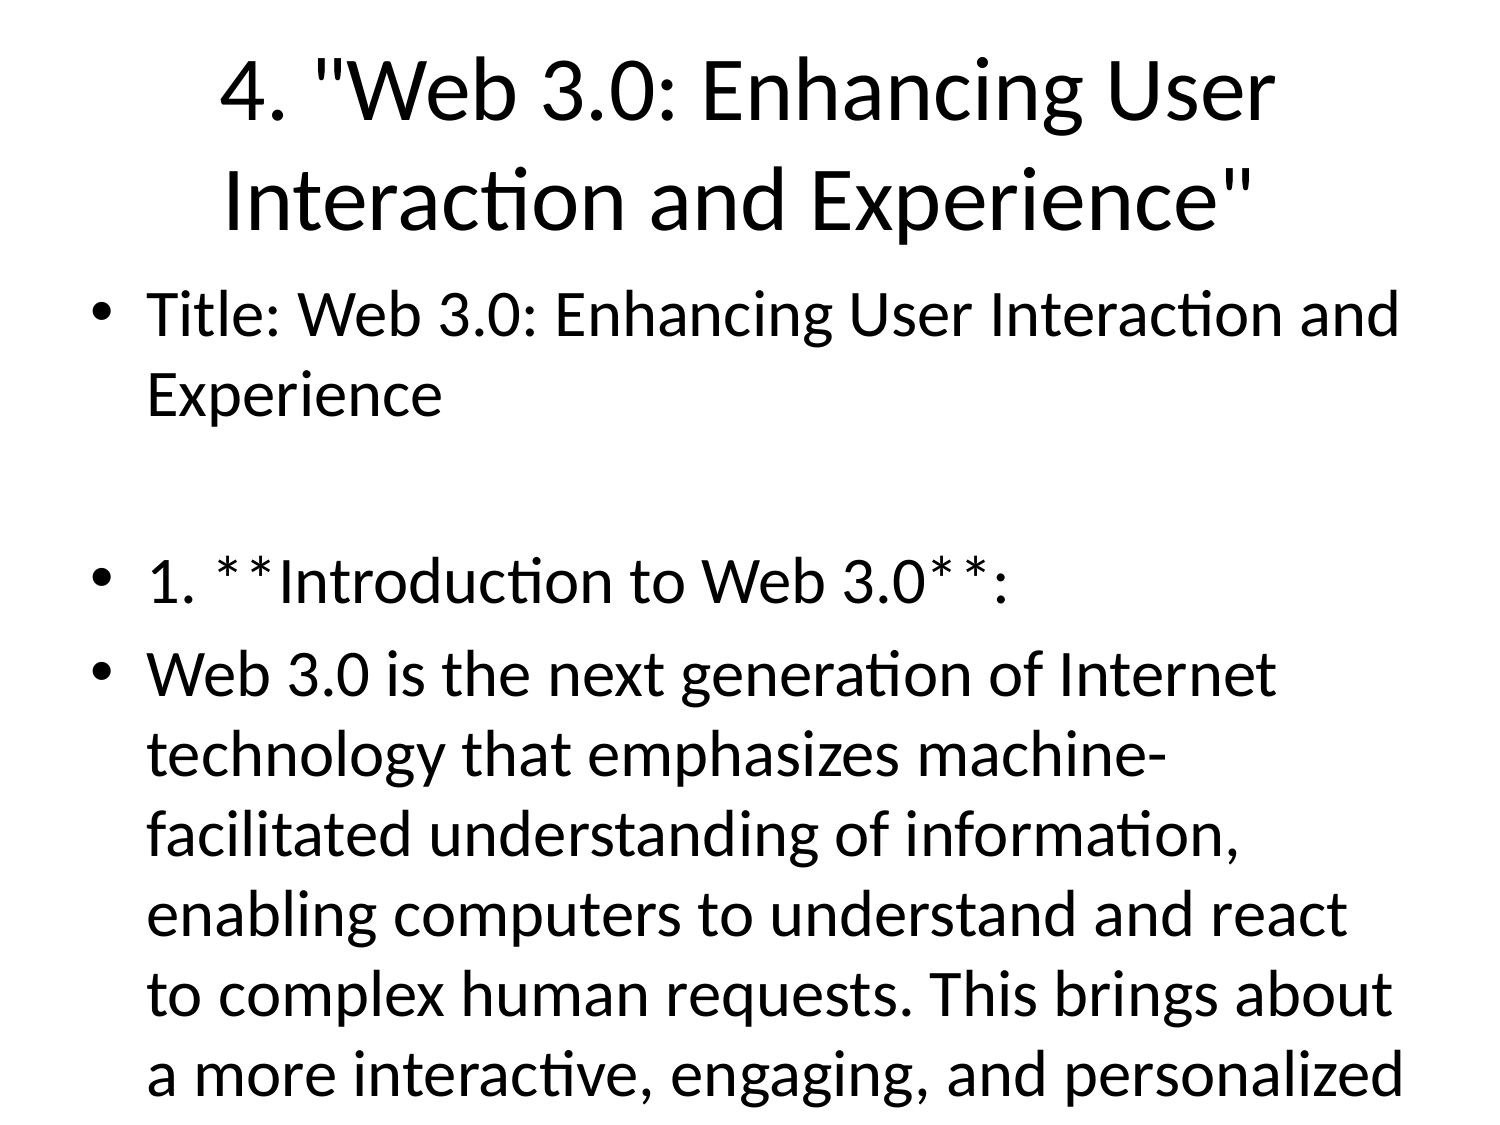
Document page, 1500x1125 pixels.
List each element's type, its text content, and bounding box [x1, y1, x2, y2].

list Title: Web 3.0: Enhancing User Interaction and Experience 1. **Introduction to Web 3.0**: Web 3.0 is the next generation of Internet technology that emphasizes machine-facilitated understanding of information, enabling computers to understand and react to complex human requests. This brings about a more interactive, engaging, and personalized user experience. 2. **Improved User Interaction:** - **Rich User Interfaces**: Web 3.0 designs can accommodate more multimedia elements, offering dynamic and immersive web interfaces. - **Intelligent Web interactions**: Interactive AI systems can converse in human languages, allow content tagging, and provide personalized recommendations. 3. **Personalization and User Experience**: - **Semantic Web**: Web 3.0 takes advantage of Semantic Web technology, enabling personalized user experience based on understanding context and user behavior. - **Adaptive Content**: Web 3.0 websites display adaptive content, tailoring information to individual users' preferences and needs. 4. **Data Portability and Connectivity**: - **Interoperability**: Web 3.0 promotes interconnectivity and interoperability, allowing data to be shared and reused across applications, enterprises, and communities. - **Integration of IoT**: With the integration of Internet of Things (IoT), Web 3.0 allows multiple devices to connect, communicate, and work together for an enhanced user experience. 5. **Conclusion**: The advent of Web 3.0 promises a paradigm shift in how users interact and experience the web. Through its emphasis on semantic web, AI, and IoT, Web 3.0 paves the way for a richer, more adaptable, and personalized web experience. [75, 262, 1425, 1005]
title 4. "Web 3.0: Enhancing User Interaction and Experience" [75, 45, 1425, 233]
